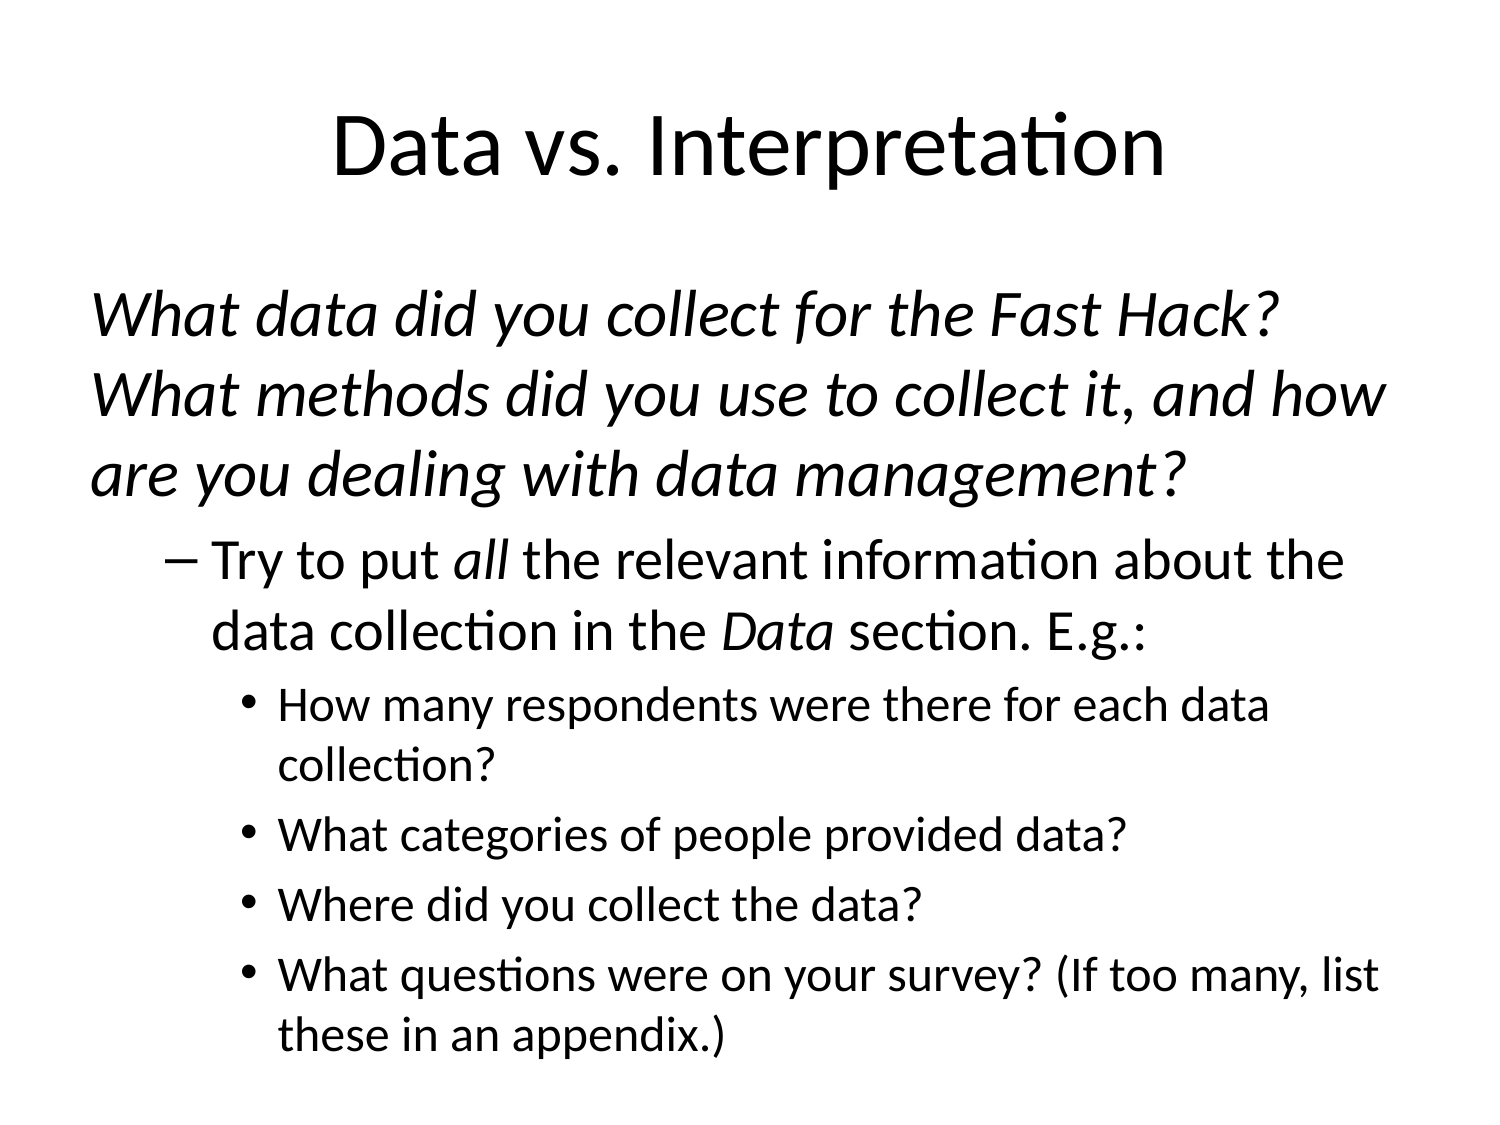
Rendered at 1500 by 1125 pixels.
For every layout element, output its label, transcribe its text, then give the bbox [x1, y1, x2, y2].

list What data did you collect for the Fast Hack? What methods did you use to collect it, and how are you dealing with data management? Try to put all the relevant information about the data collection in the Data section. E.g.: How many respondents were there for each data collection? What categories of people provided data? Where did you collect the data? What questions were on your survey? (If too many, list these in an appendix.) [75, 262, 1425, 1005]
title Data vs. Interpretation [75, 45, 1425, 233]
